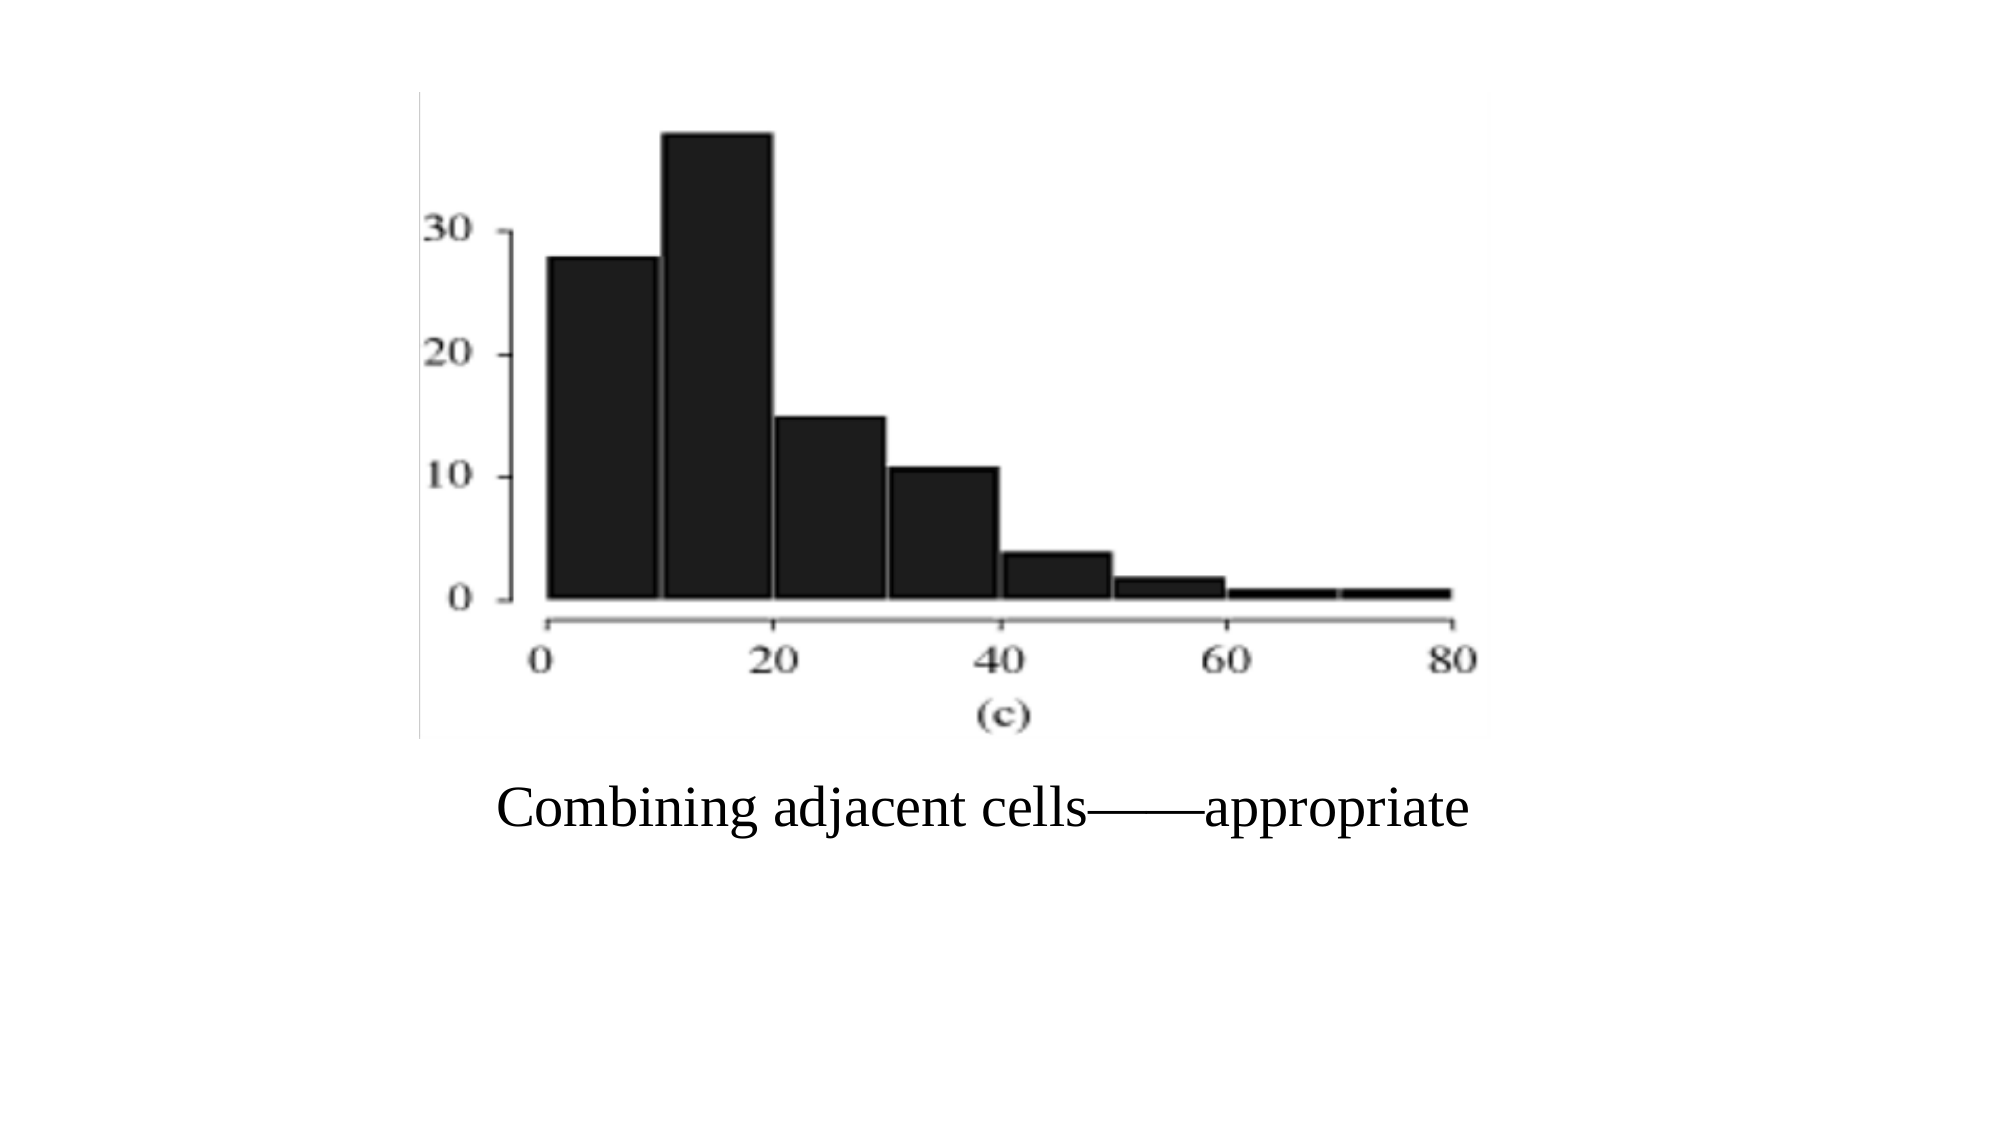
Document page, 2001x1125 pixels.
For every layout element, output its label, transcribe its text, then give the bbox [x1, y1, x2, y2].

picture [418, 92, 1491, 739]
text_box Combining adjacent cells——appropriate [481, 760, 1596, 846]
